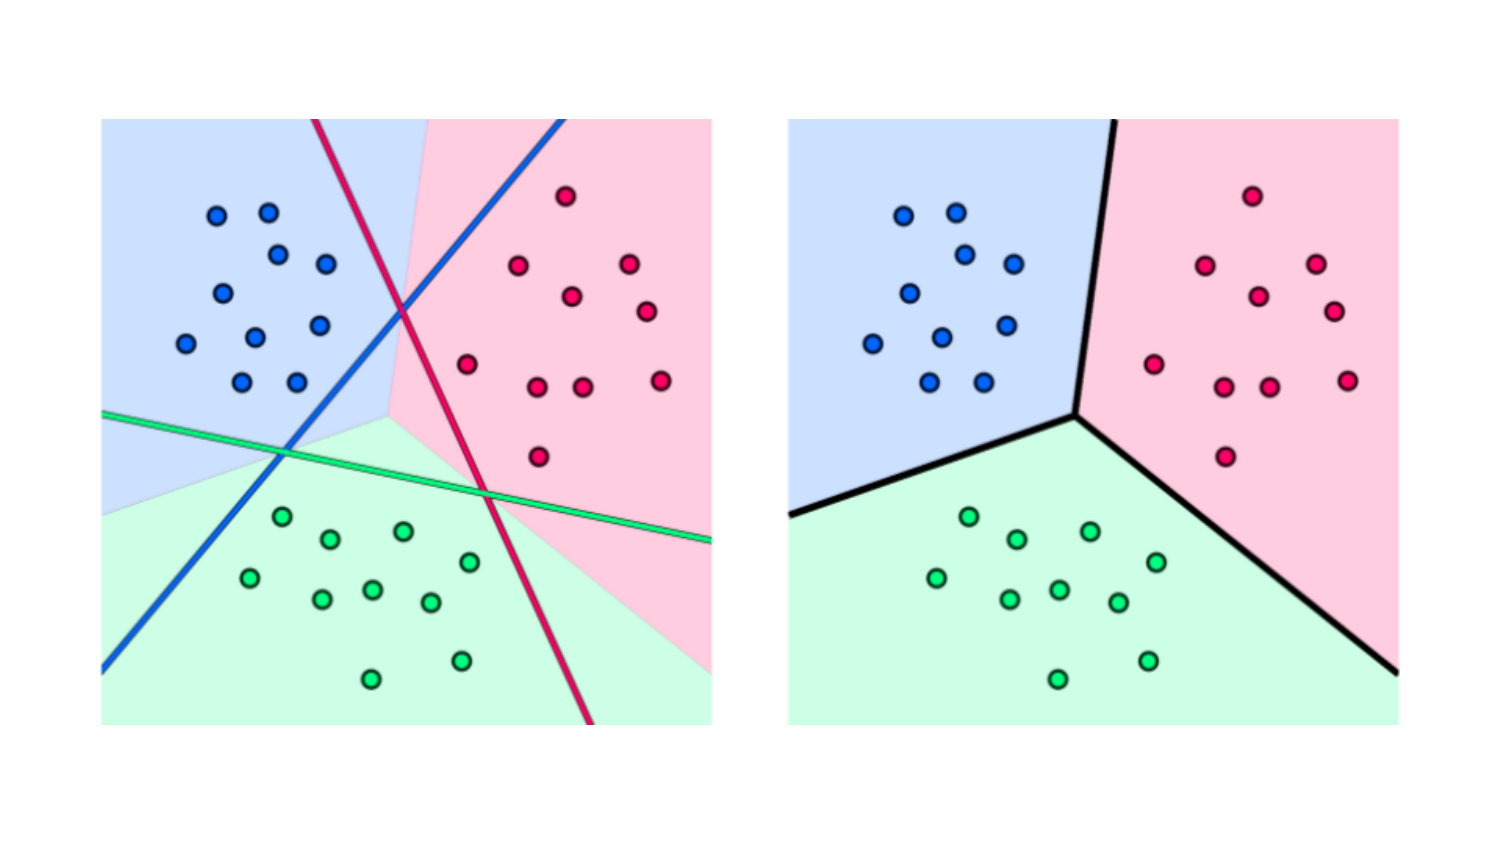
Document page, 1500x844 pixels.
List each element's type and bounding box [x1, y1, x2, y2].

picture [100, 119, 1400, 725]
